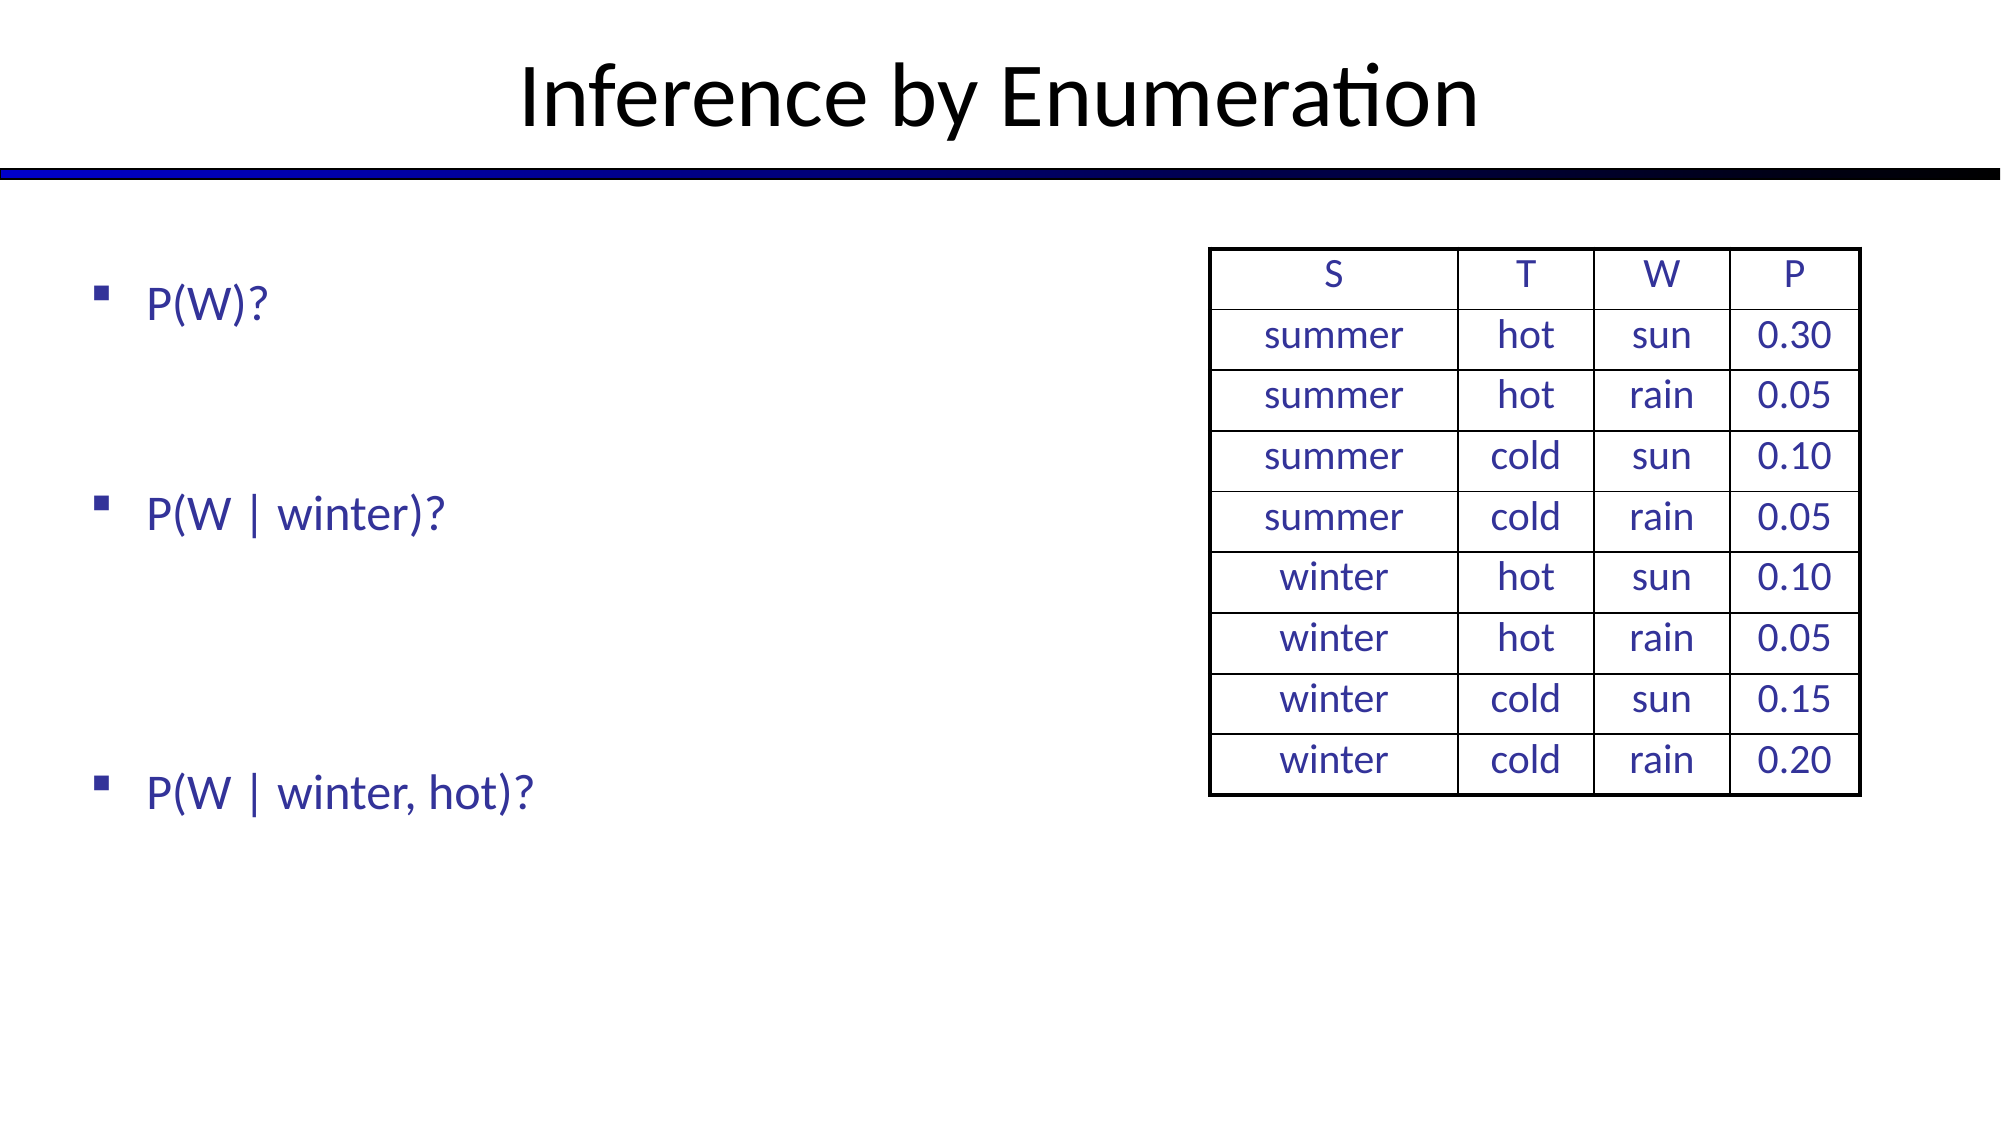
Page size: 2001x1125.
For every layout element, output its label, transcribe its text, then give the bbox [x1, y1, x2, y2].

table_cell sun [1595, 432, 1729, 491]
table_cell cold [1459, 492, 1593, 551]
table_cell winter [1212, 675, 1457, 733]
table_cell sun [1595, 675, 1729, 733]
table_header P [1731, 251, 1858, 309]
table_cell 0.10 [1731, 432, 1858, 491]
table_cell rain [1595, 371, 1729, 430]
table_cell 0.05 [1731, 371, 1858, 430]
table_cell summer [1212, 371, 1457, 430]
table_cell hot [1459, 614, 1593, 673]
table_cell sun [1595, 310, 1729, 369]
table_cell summer [1212, 432, 1457, 491]
table_cell cold [1459, 432, 1593, 491]
table_cell summer [1212, 310, 1457, 369]
table_cell hot [1459, 553, 1593, 612]
table_cell 0.10 [1731, 553, 1858, 612]
table_cell rain [1595, 614, 1729, 673]
table_cell 0.05 [1731, 614, 1858, 673]
table_cell rain [1595, 735, 1729, 793]
table_cell cold [1459, 675, 1593, 733]
title Inference by Enumeration [0, 0, 2000, 184]
table_header T [1459, 251, 1593, 309]
list P(W)? P(W | winter)? P(W | winter, hot)? [74, 262, 738, 1006]
table_cell summer [1212, 492, 1457, 551]
table_cell winter [1212, 735, 1457, 793]
table_cell 0.15 [1731, 675, 1858, 733]
table_cell hot [1459, 371, 1593, 430]
table_cell 0.20 [1731, 735, 1858, 793]
table_cell sun [1595, 553, 1729, 612]
table_cell winter [1212, 614, 1457, 673]
table_cell 0.05 [1731, 492, 1858, 551]
table_cell 0.30 [1731, 310, 1858, 369]
table_cell rain [1595, 492, 1729, 551]
table_cell hot [1459, 310, 1593, 369]
table_cell winter [1212, 553, 1457, 612]
table_header W [1595, 251, 1729, 309]
table_cell cold [1459, 735, 1593, 793]
table_header S [1212, 251, 1457, 309]
